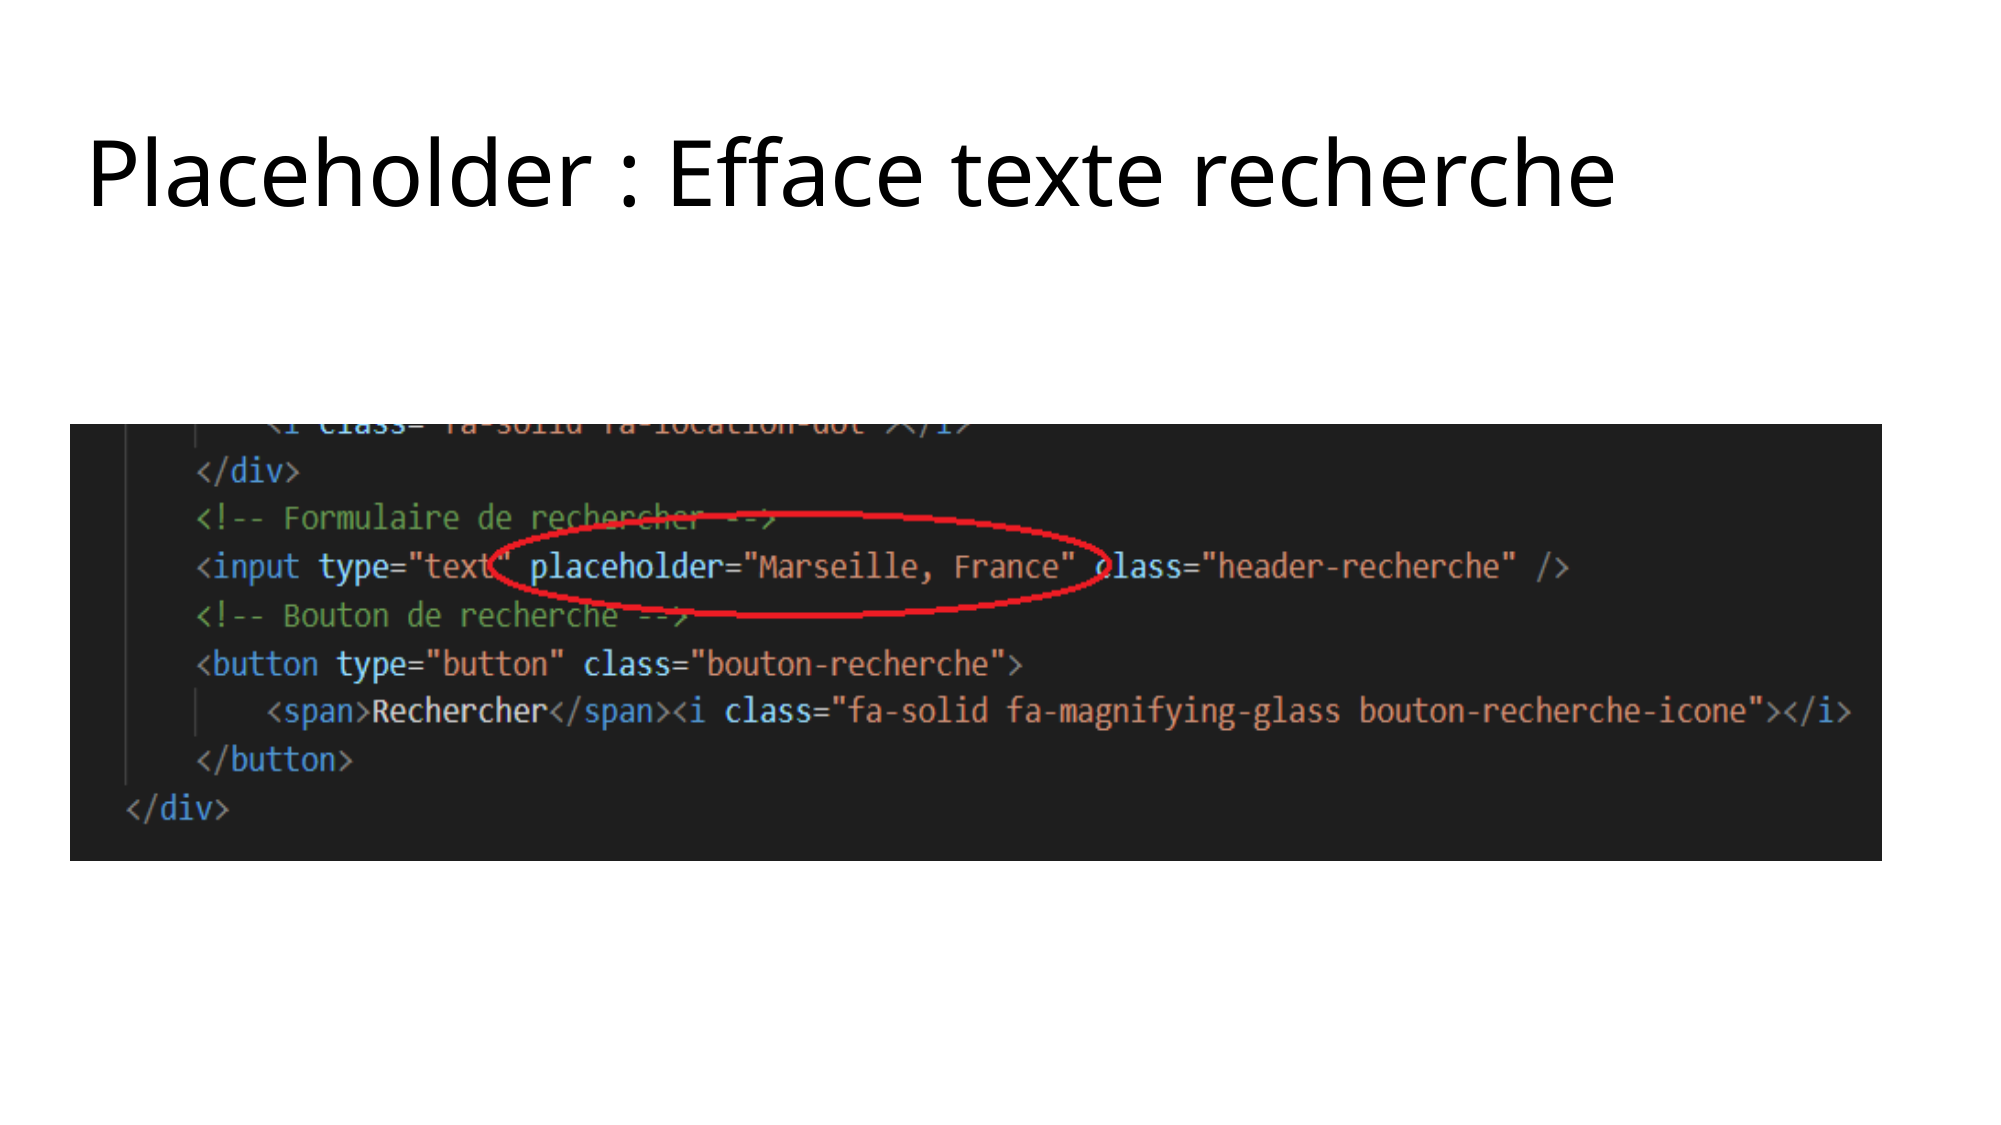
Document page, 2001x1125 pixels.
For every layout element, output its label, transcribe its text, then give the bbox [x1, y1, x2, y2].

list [70, 424, 1882, 861]
title Placeholder : Efface texte recherche [70, 20, 1796, 333]
